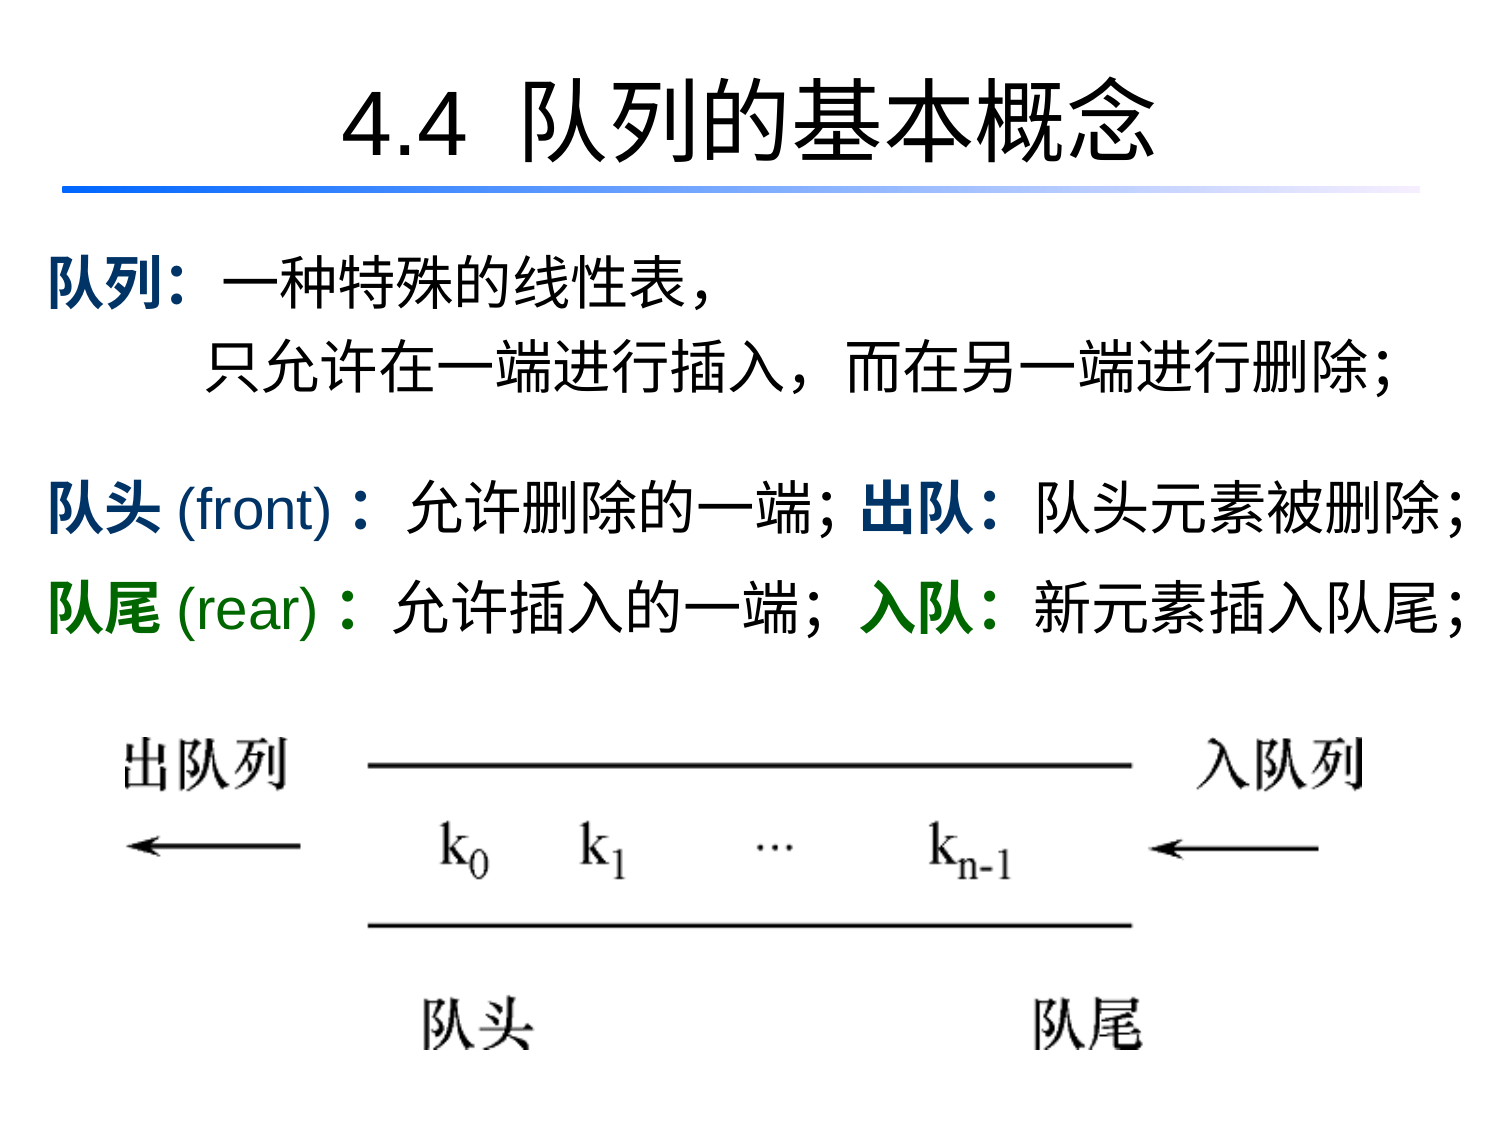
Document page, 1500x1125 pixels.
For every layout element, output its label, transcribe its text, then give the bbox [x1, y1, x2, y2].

text_box 出队：队头元素被删除； [787, 450, 1500, 568]
text_box 入队：新元素插入队尾； [787, 568, 1500, 668]
picture [124, 737, 1363, 1051]
title 4.4 队列的基本概念 [74, 24, 1426, 213]
text_box [62, 186, 1421, 193]
text_box 队头(front)：允许删除的一端； [0, 450, 787, 549]
text_box 队列：一种特殊的线性表， 只允许在一端进行插入，而在另一端进行删除； [0, 224, 1500, 413]
text_box 队尾(rear)：允许插入的一端； [0, 549, 787, 668]
